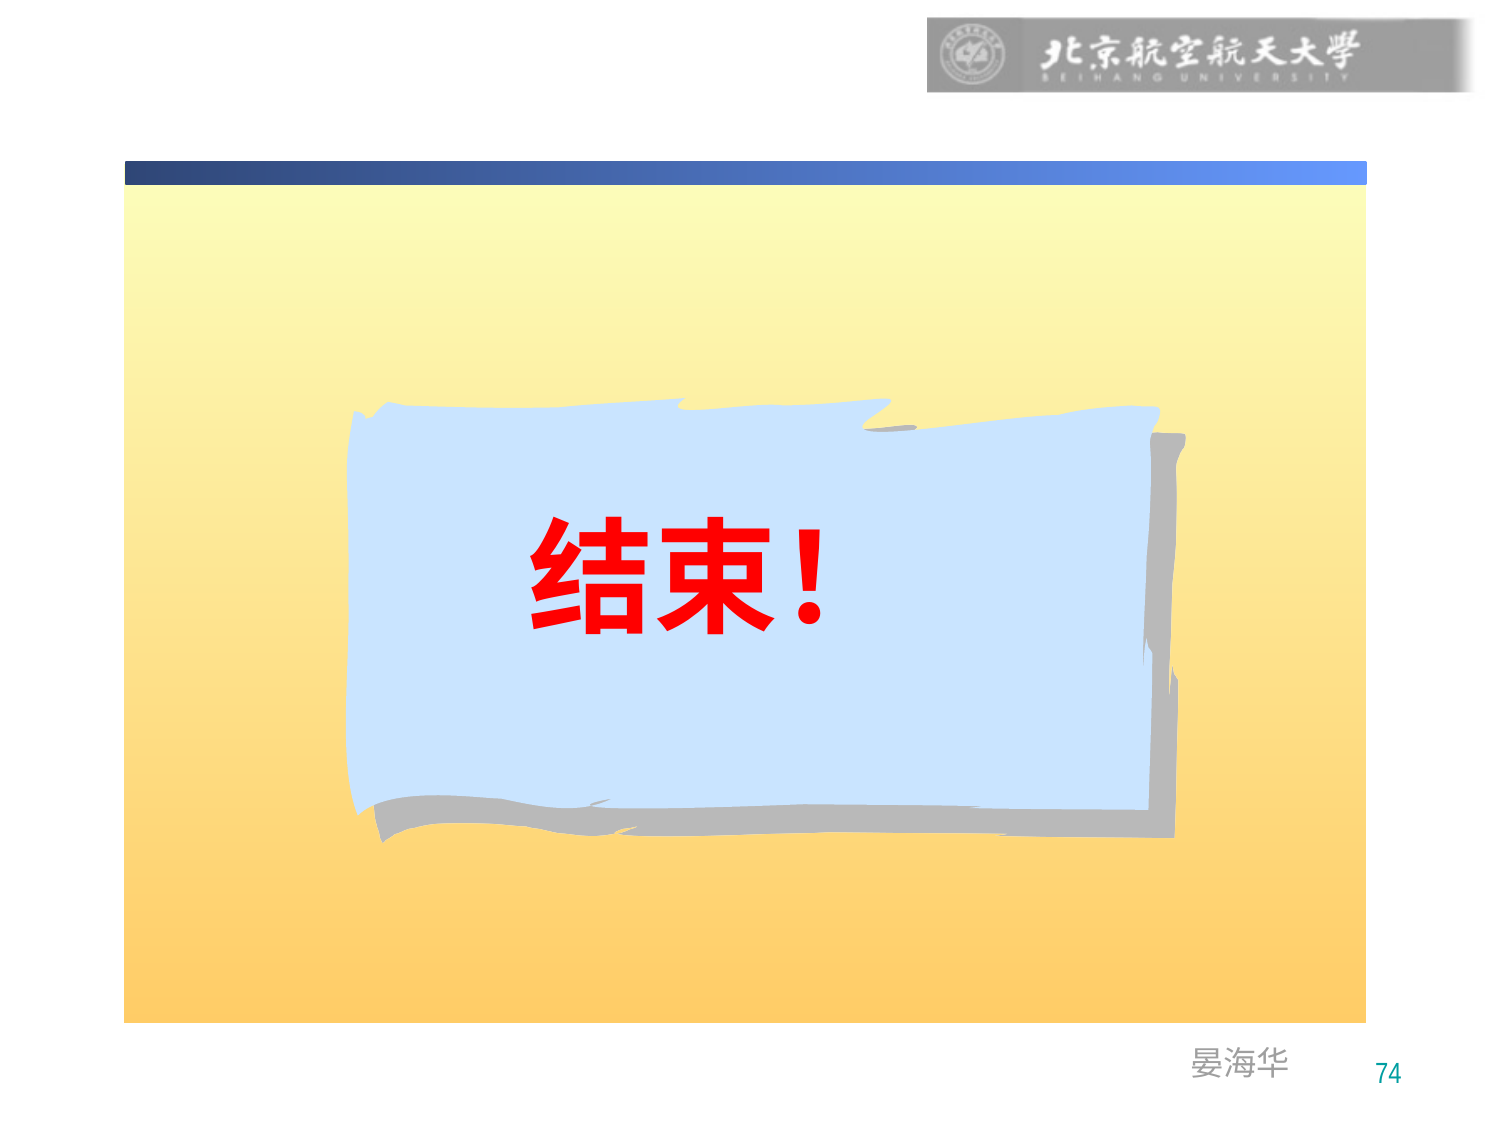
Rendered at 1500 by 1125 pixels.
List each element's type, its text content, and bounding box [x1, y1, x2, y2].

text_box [336, 385, 1166, 817]
picture [927, 0, 1500, 102]
slide_number 74 [1103, 1021, 1417, 1098]
